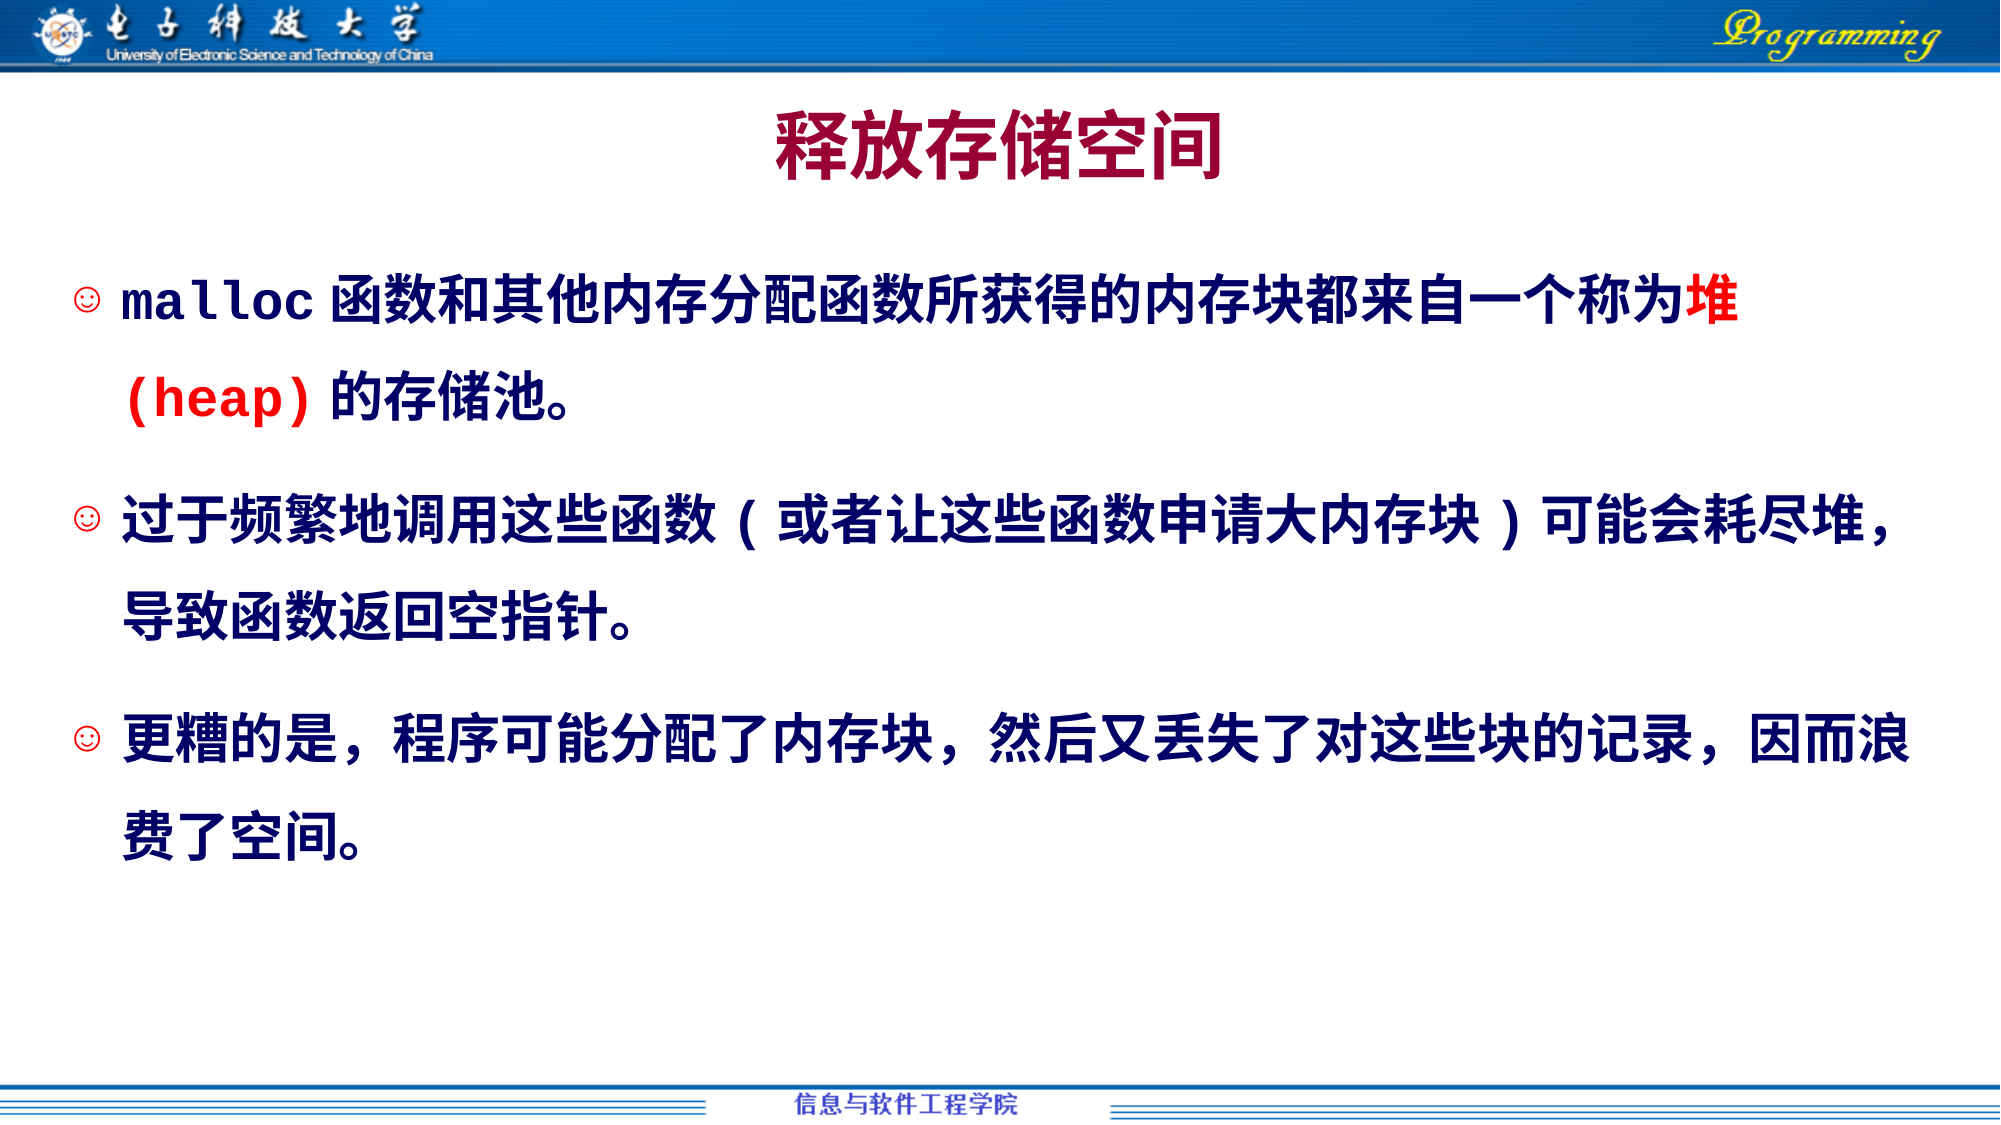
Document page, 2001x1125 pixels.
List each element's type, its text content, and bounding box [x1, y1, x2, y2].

title 释放存储空间 [150, 87, 1850, 200]
picture [0, 0, 2000, 1125]
list malloc函数和其他内存分配函数所获得的内存块都来自一个称为堆(heap)的存储池。 过于频繁地调用这些函数(或者让这些函数申请大内存块)可能会耗尽堆，导致函数返回空指针。 更糟的是，程序可能分配了内存块，然后又丢失了对这些块的记录，因而浪费了空间。 [50, 224, 1950, 1075]
